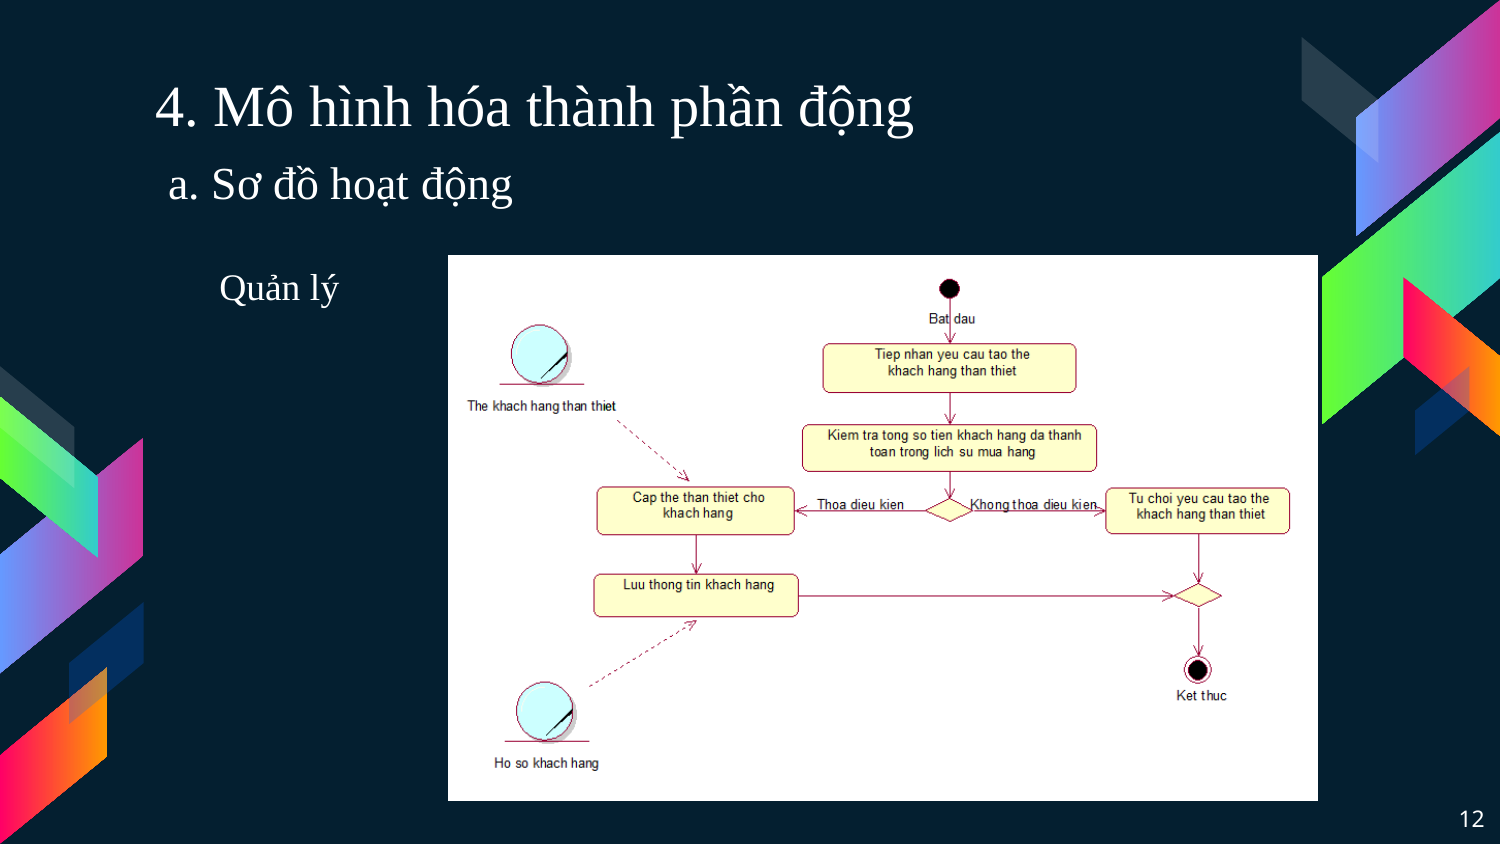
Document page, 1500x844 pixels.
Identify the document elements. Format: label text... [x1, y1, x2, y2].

text_box 4. Mô hình hóa thành phần động [140, 60, 1153, 146]
slide_number 12 [1403, 789, 1500, 844]
text_box Quản lý [204, 255, 439, 316]
text_box a. Sơ đồ hoạt động [154, 146, 542, 216]
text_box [448, 255, 1318, 802]
